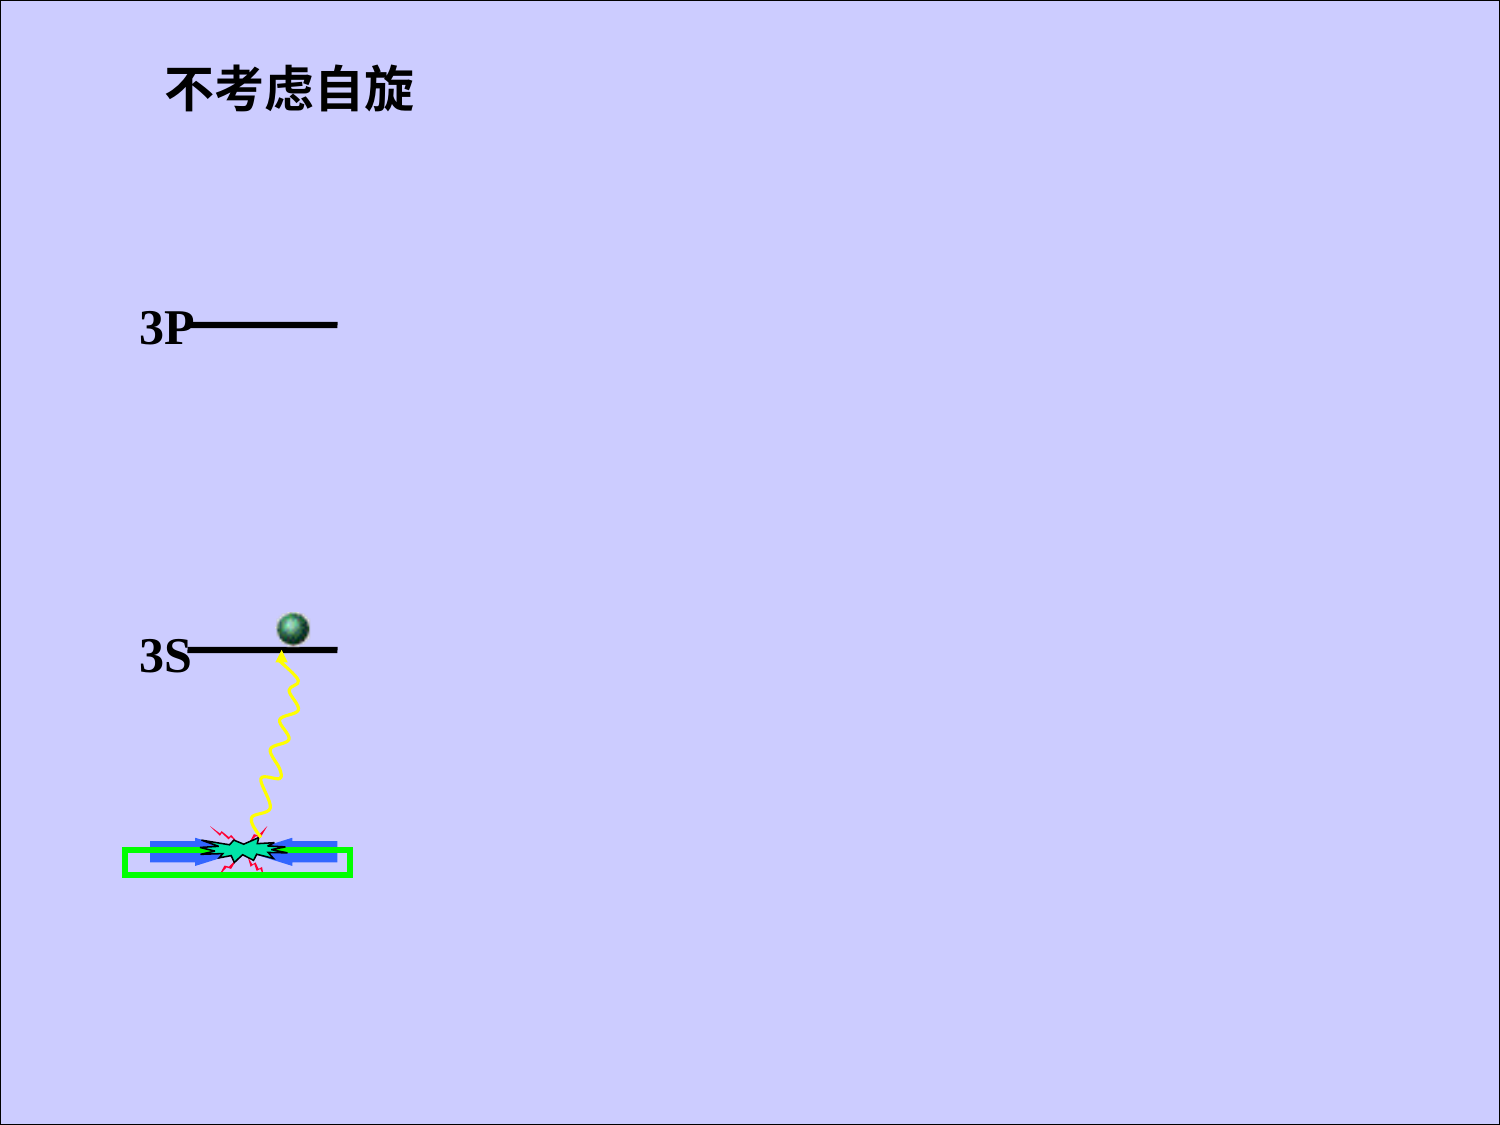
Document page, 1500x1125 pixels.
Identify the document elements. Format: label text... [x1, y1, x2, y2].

text_box 不考虑自旋 [150, 49, 443, 125]
picture [274, 612, 313, 650]
text_box 3S [124, 614, 213, 690]
text_box 3P [124, 287, 213, 363]
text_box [249, 649, 300, 838]
text_box [0, 0, 1500, 1125]
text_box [124, 826, 350, 878]
